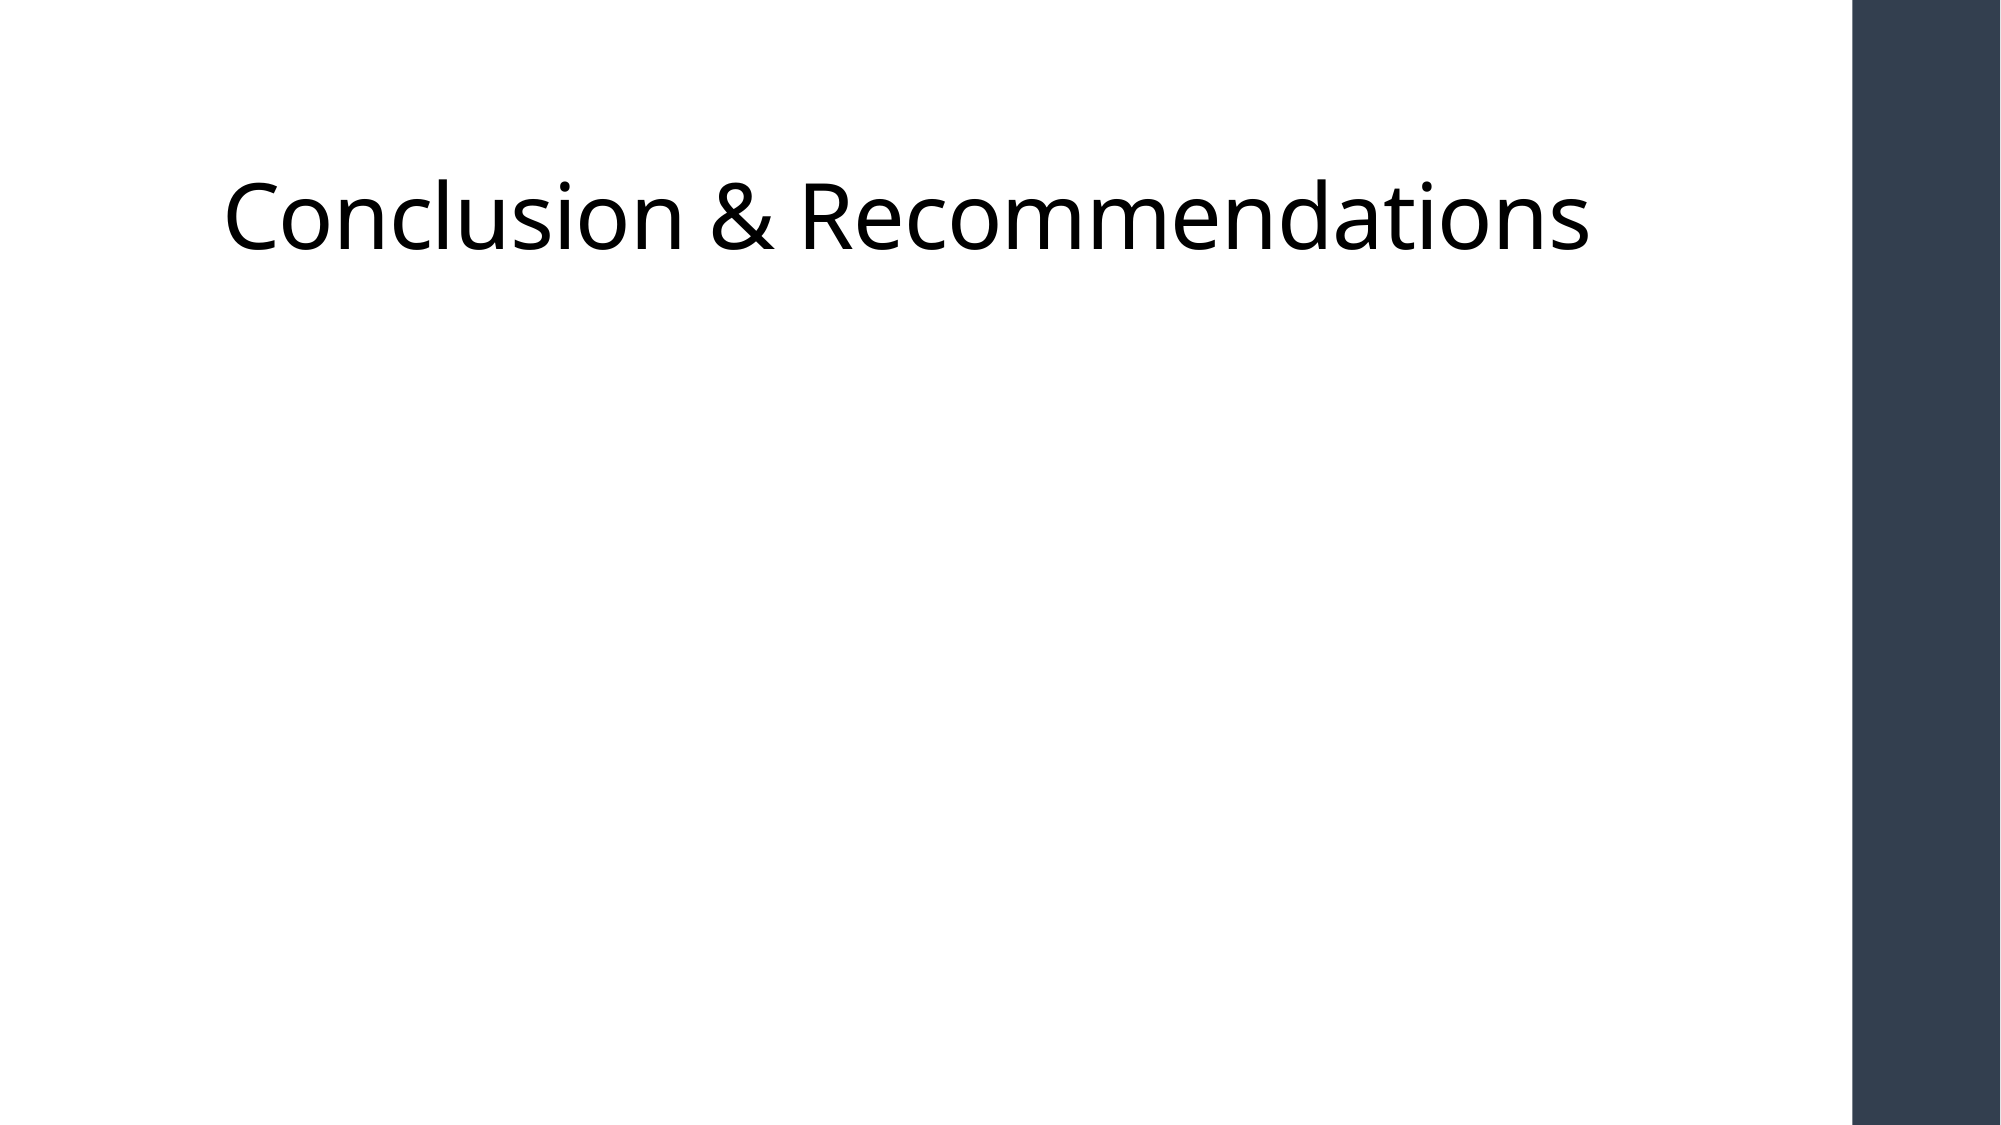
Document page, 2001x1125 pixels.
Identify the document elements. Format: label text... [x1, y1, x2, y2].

title Conclusion & Recommendations [206, 60, 1797, 278]
